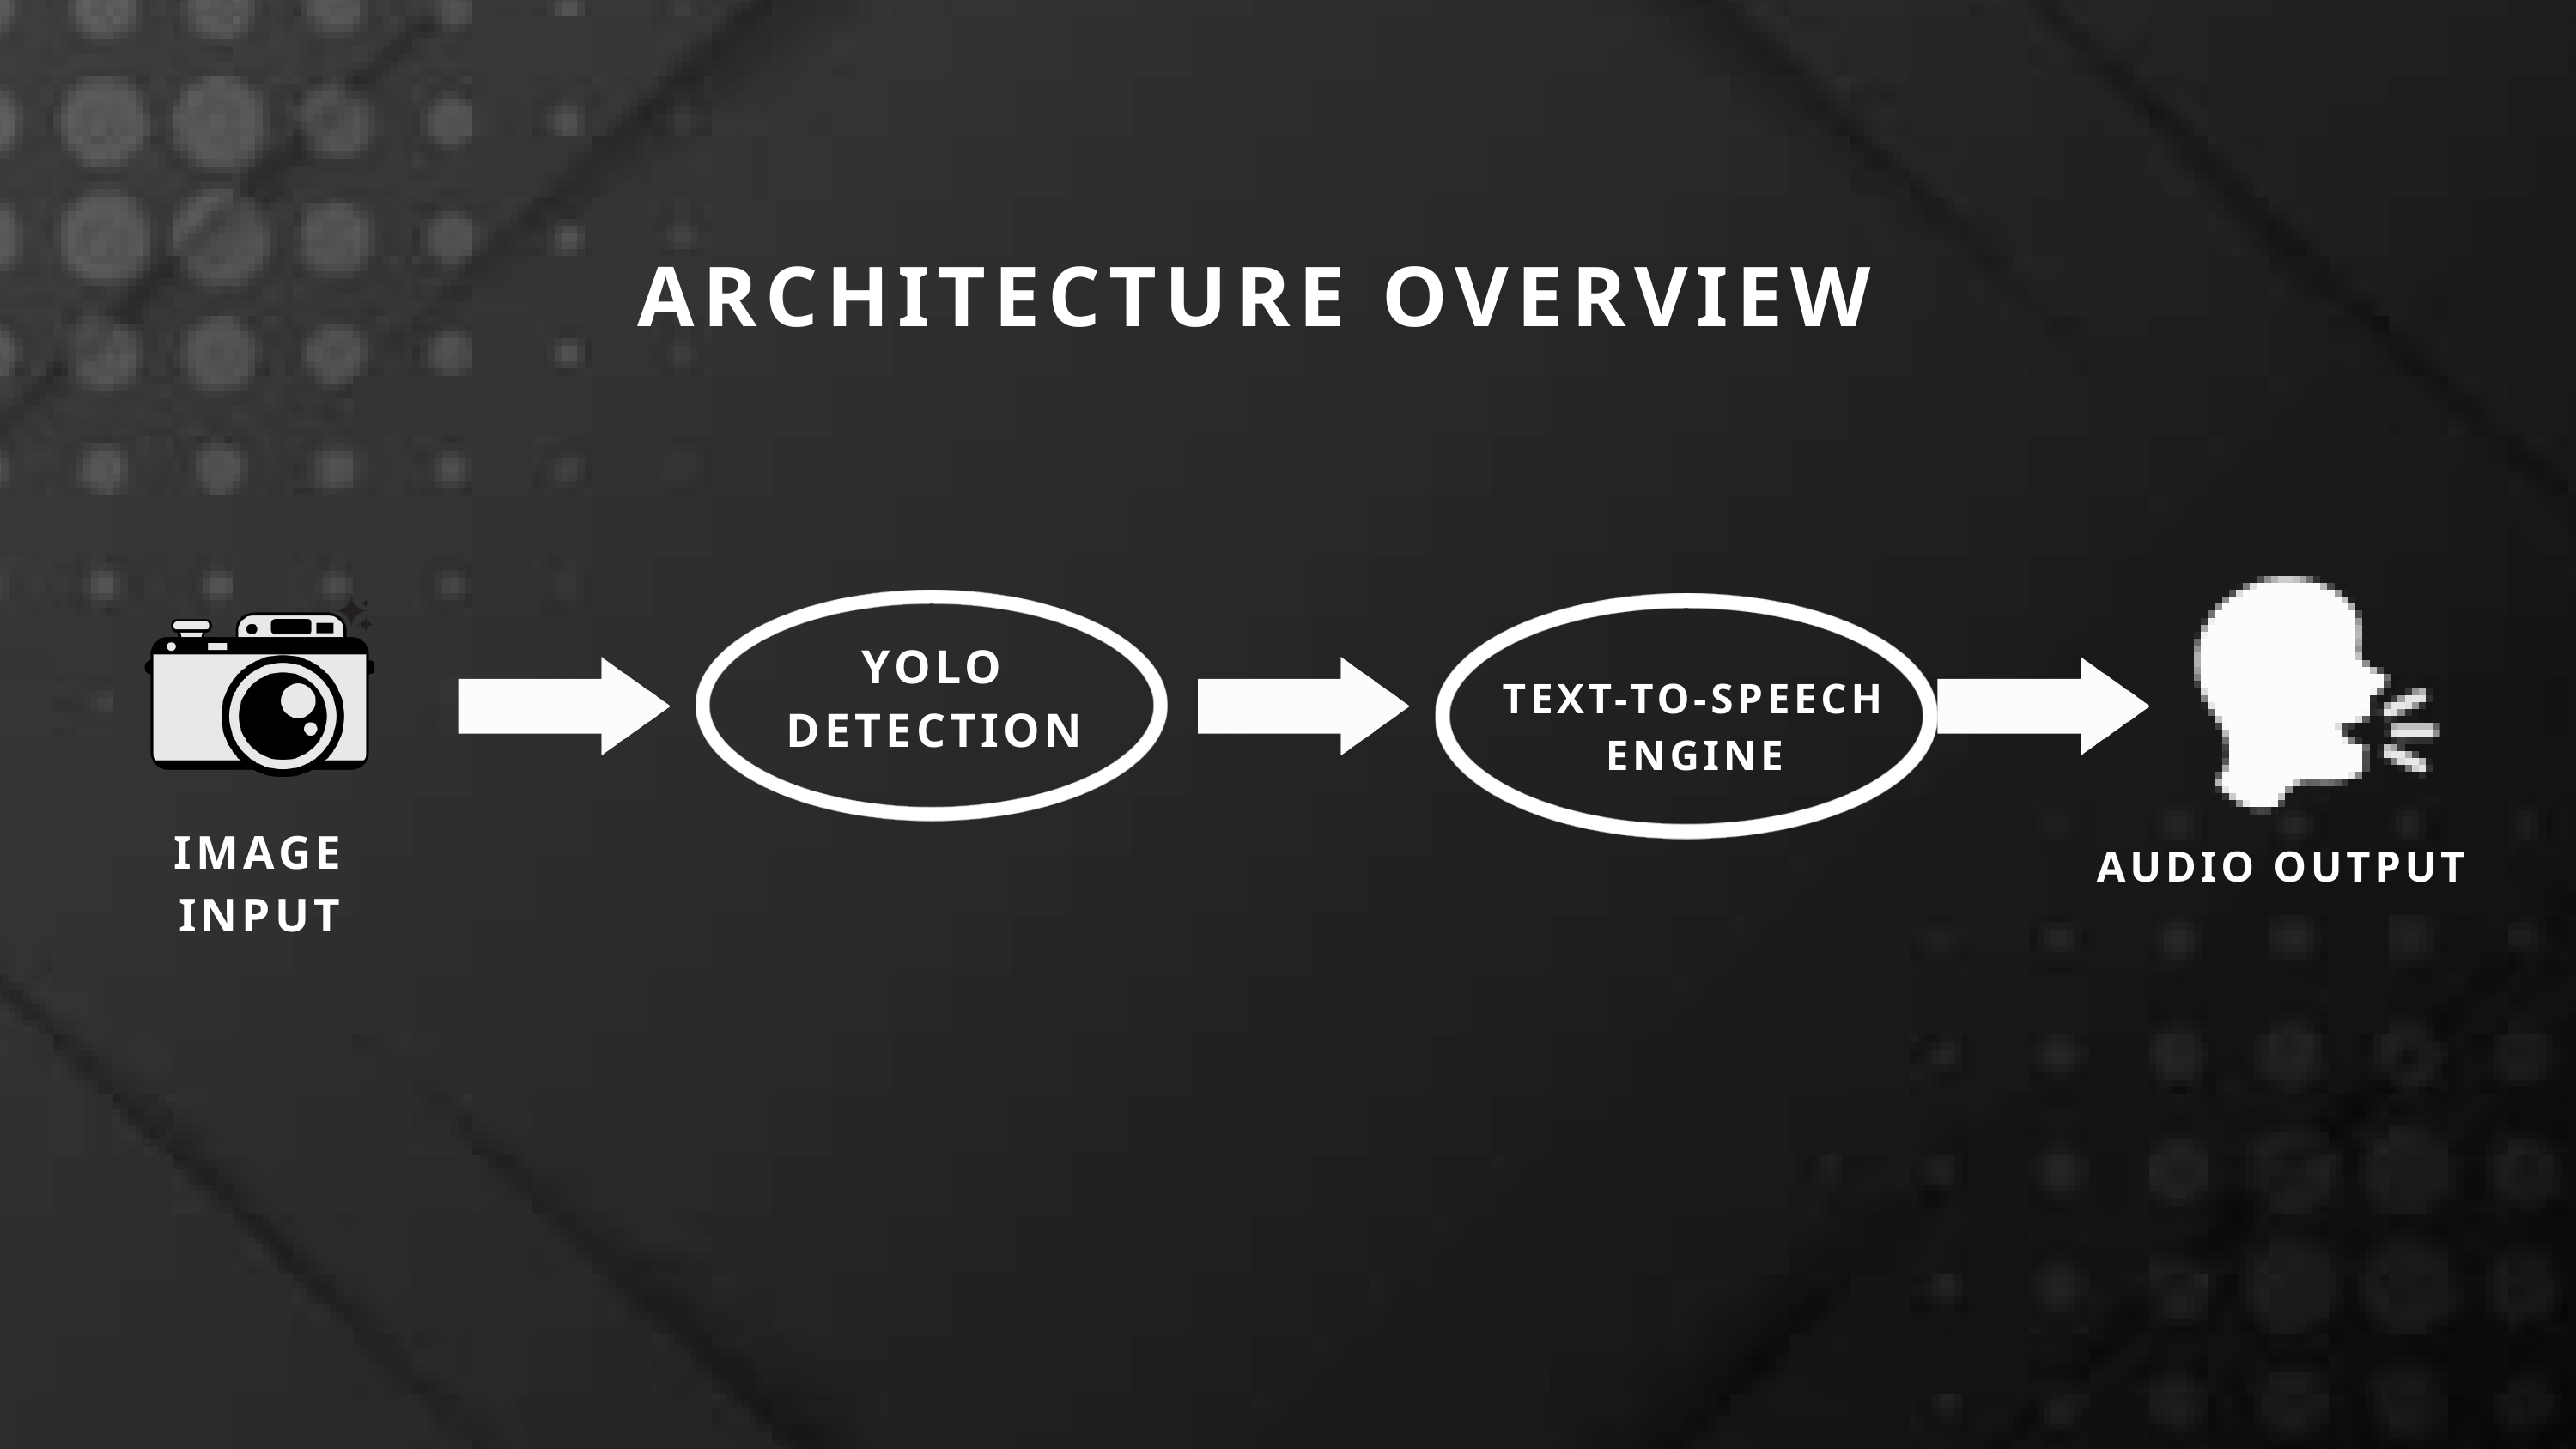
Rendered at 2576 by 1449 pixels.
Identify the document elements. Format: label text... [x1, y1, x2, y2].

text_box [1937, 657, 2150, 755]
text_box IMAGE INPUT [93, 815, 427, 941]
text_box [458, 657, 671, 755]
text_box [1435, 593, 1938, 840]
text_box [1198, 657, 1410, 755]
text_box AUDIO OUTPUT [2084, 832, 2477, 891]
text_box [696, 590, 1168, 822]
text_box TEXT-TO-SPEECH ENGINE [1482, 665, 1907, 779]
text_box [0, 0, 2576, 1449]
text_box ARCHITECTURE OVERVIEW [576, 228, 1935, 343]
text_box [2180, 576, 2440, 815]
text_box [144, 593, 375, 777]
text_box YOLO DETECTION [762, 629, 1106, 757]
